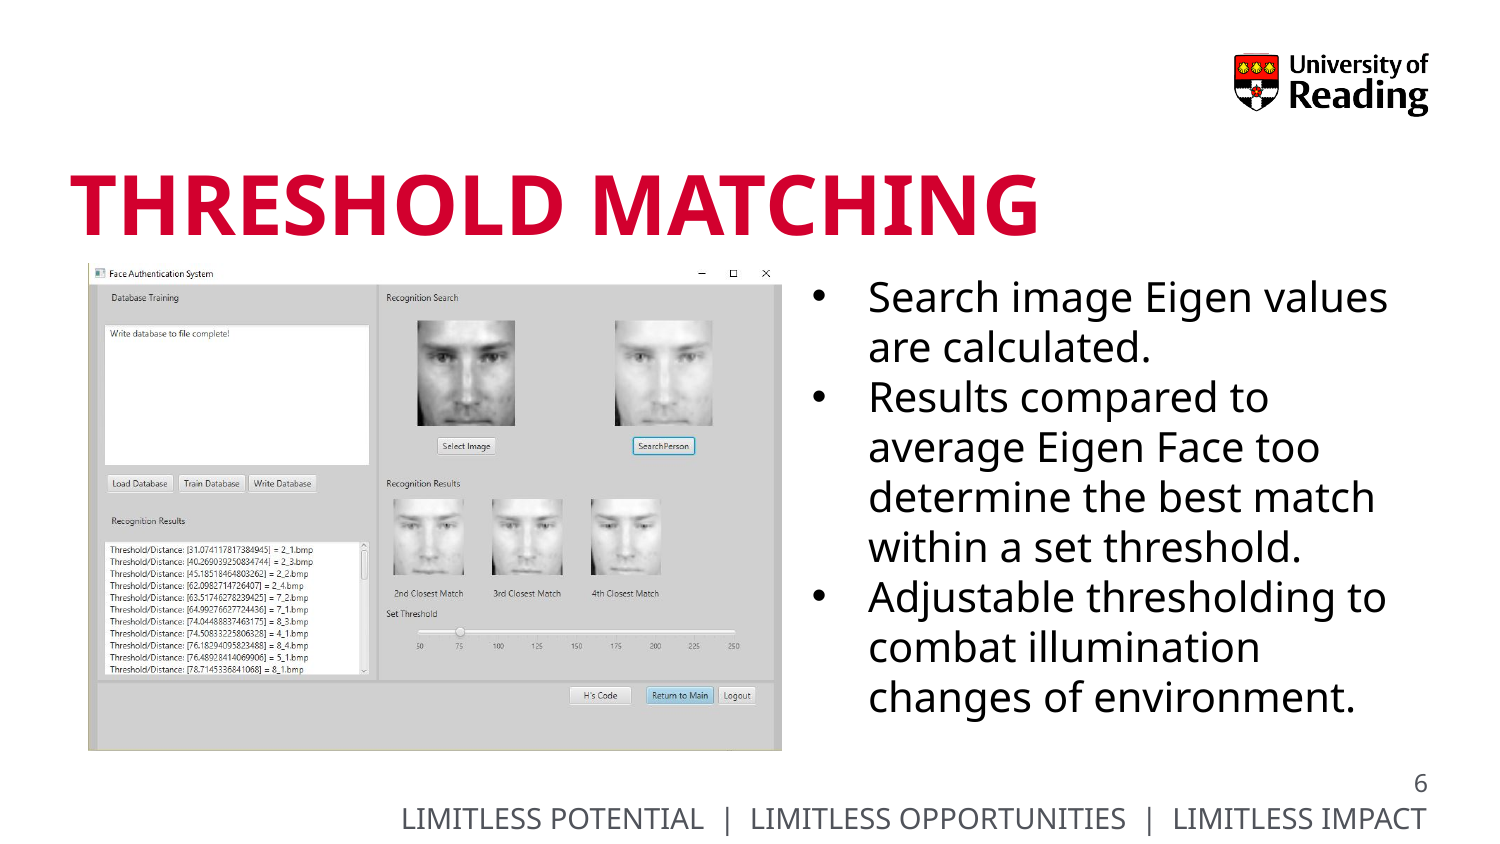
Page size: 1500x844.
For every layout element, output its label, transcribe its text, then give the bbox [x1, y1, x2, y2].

picture [1234, 53, 1429, 117]
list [88, 262, 782, 751]
text_box Search image Eigen values are calculated. Results compared to average Eigen Face too determine the best match within a set threshold. Adjustable thresholding to combat illumination changes of environment. [797, 263, 1428, 729]
title Threshold Matching [69, 150, 1428, 252]
slide_number 6 [1316, 767, 1428, 799]
